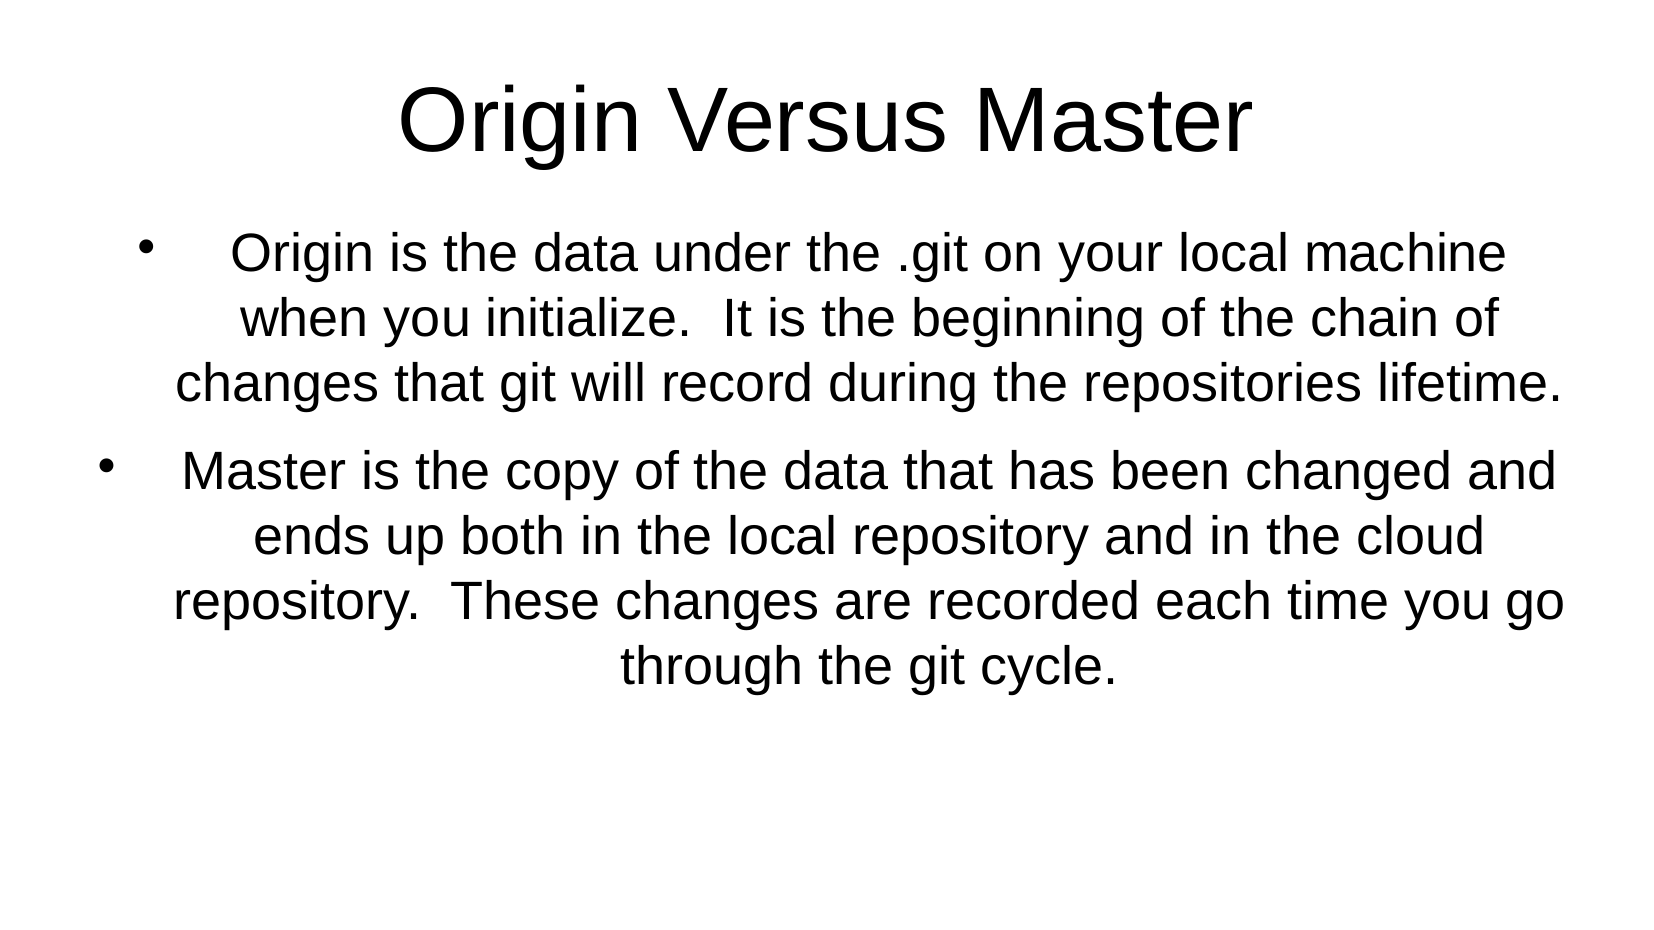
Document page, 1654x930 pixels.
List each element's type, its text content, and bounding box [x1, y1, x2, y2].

text_box Origin Versus Master [82, 37, 1571, 193]
text_box Origin is the data under the .git on your local machine when you initialize. It is the beginning of the chain of changes that git will record during the repositories lifetime. Master is the copy of the data that has been changed and ends up both in the local repository and in the cloud repository. These changes are recorded each time you go through the git cycle. [82, 217, 1571, 757]
